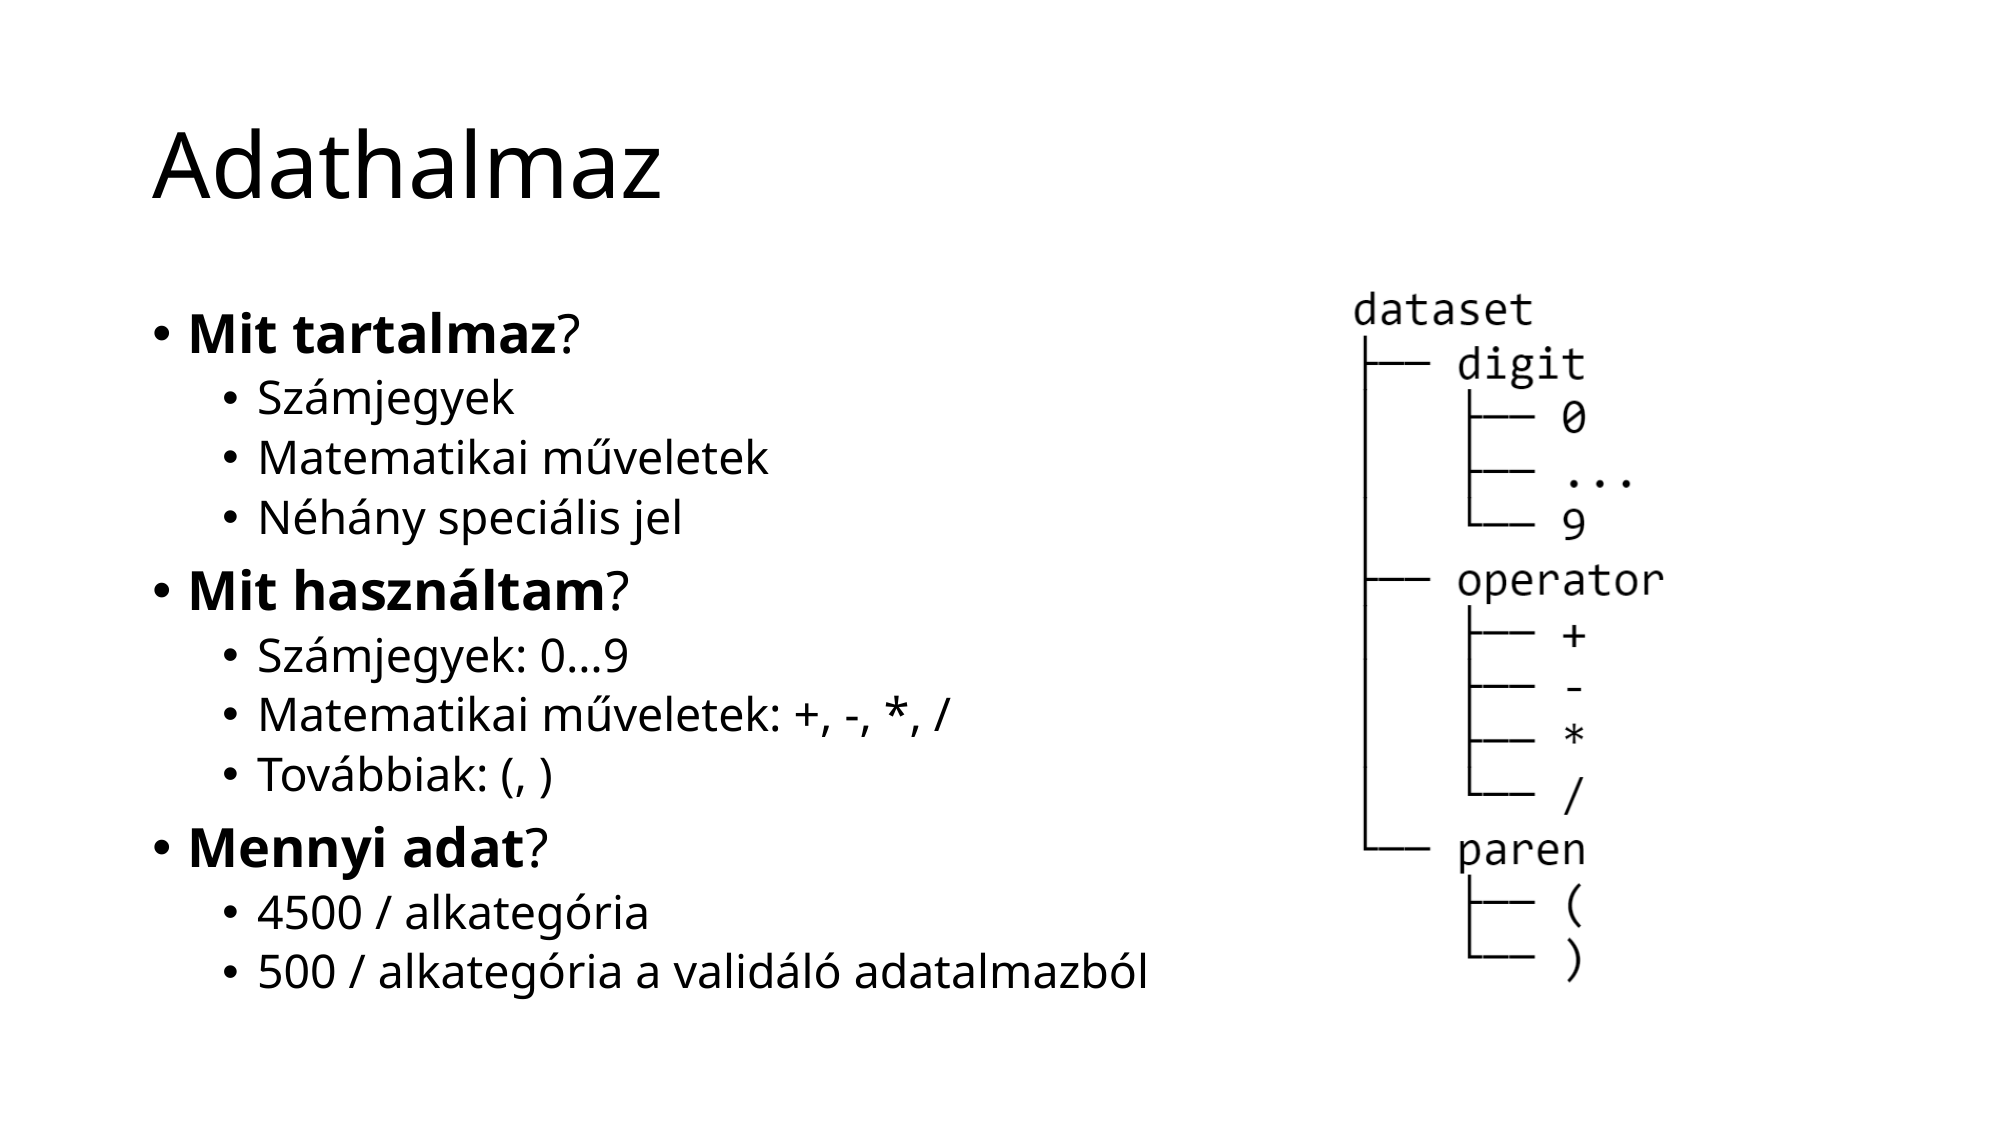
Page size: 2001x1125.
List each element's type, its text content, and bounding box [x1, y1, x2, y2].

picture [1346, 277, 1704, 1013]
list Mit tartalmaz? Számjegyek Matematikai műveletek Néhány speciális jel Mit használtam? Számjegyek: 0…9 Matematikai műveletek: +, -, *, / Továbbiak: (, ) Mennyi adat? 4500 / alkategória 500 / alkategória a validáló adatalmazból [137, 299, 1863, 1014]
title Adathalmaz [137, 59, 1863, 278]
